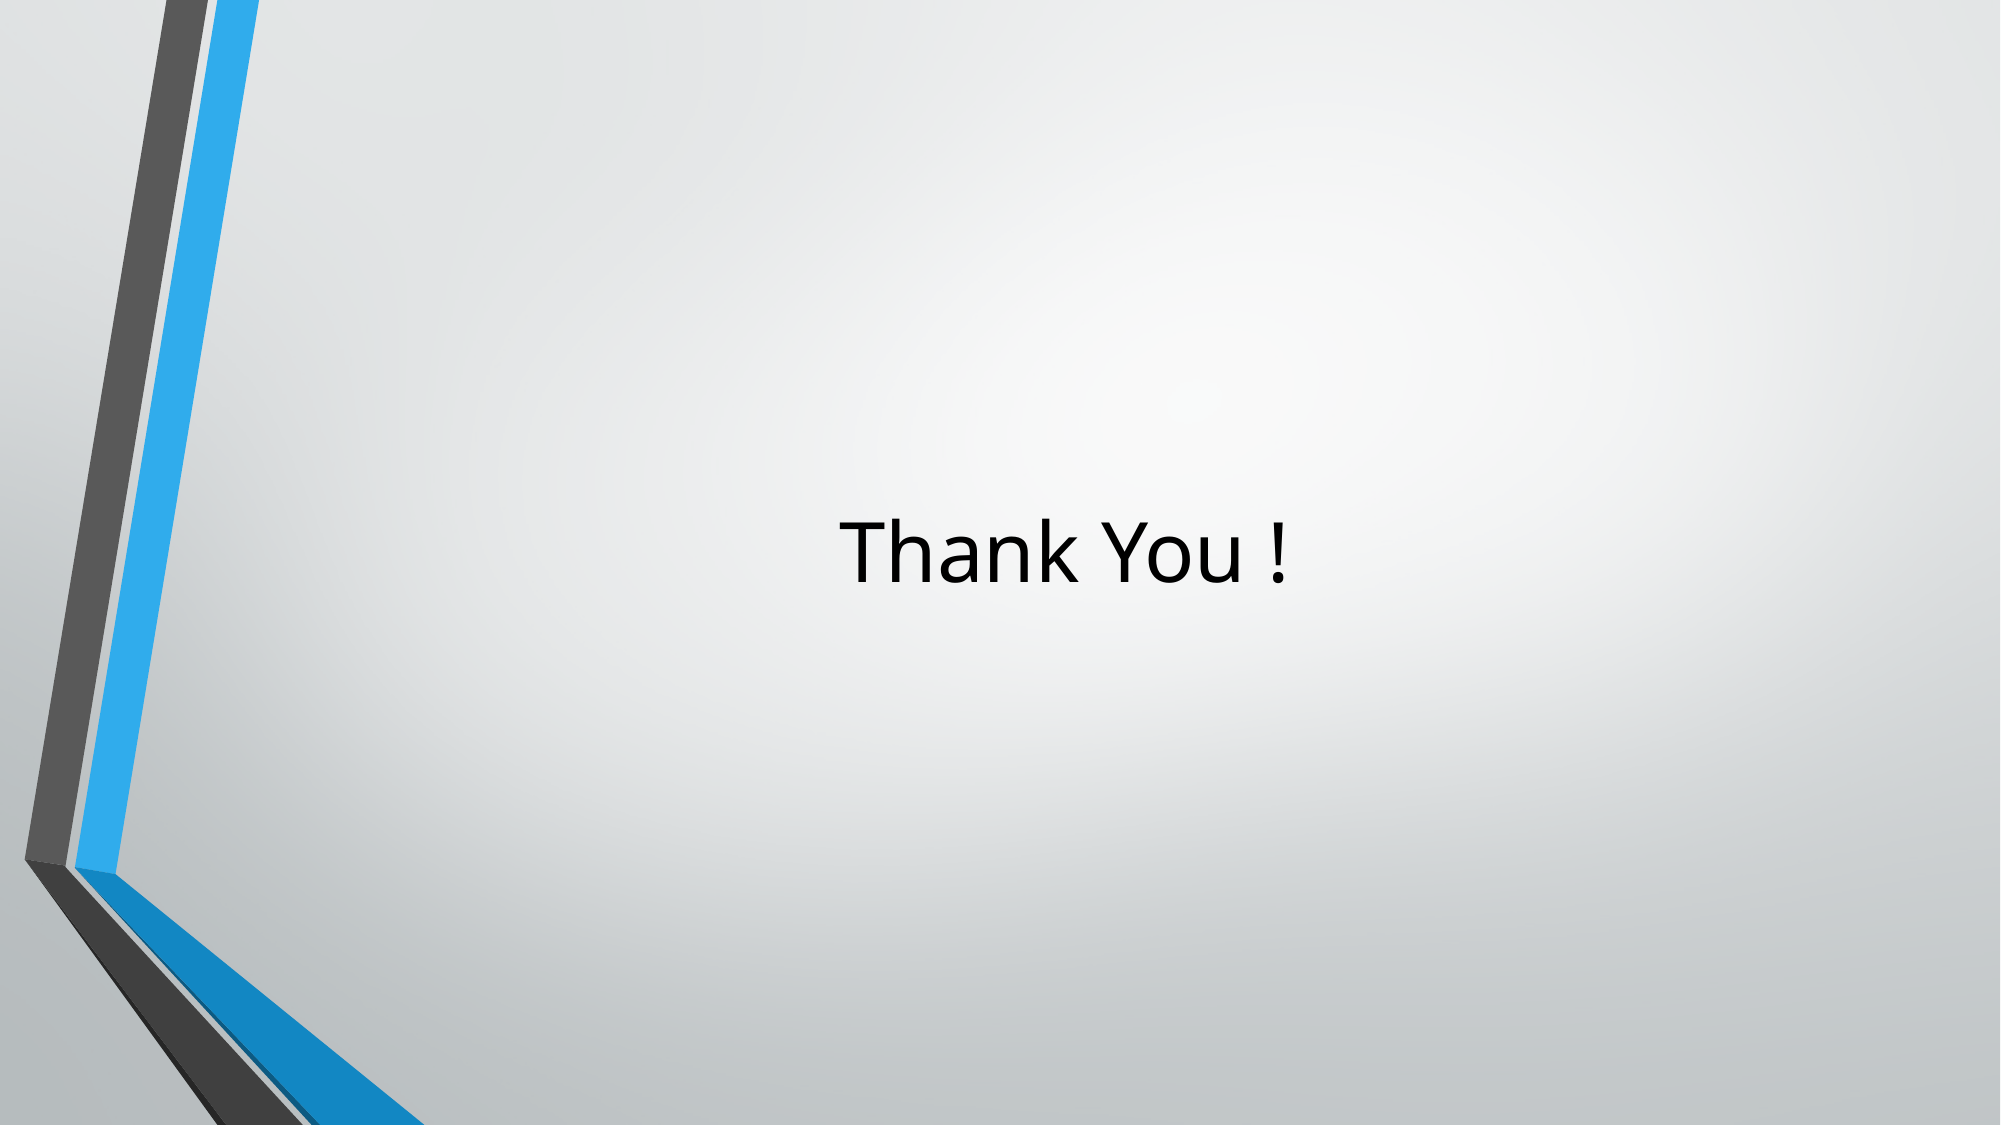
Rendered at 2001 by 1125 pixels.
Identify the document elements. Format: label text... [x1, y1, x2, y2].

title Thank You ! [243, 112, 1887, 986]
